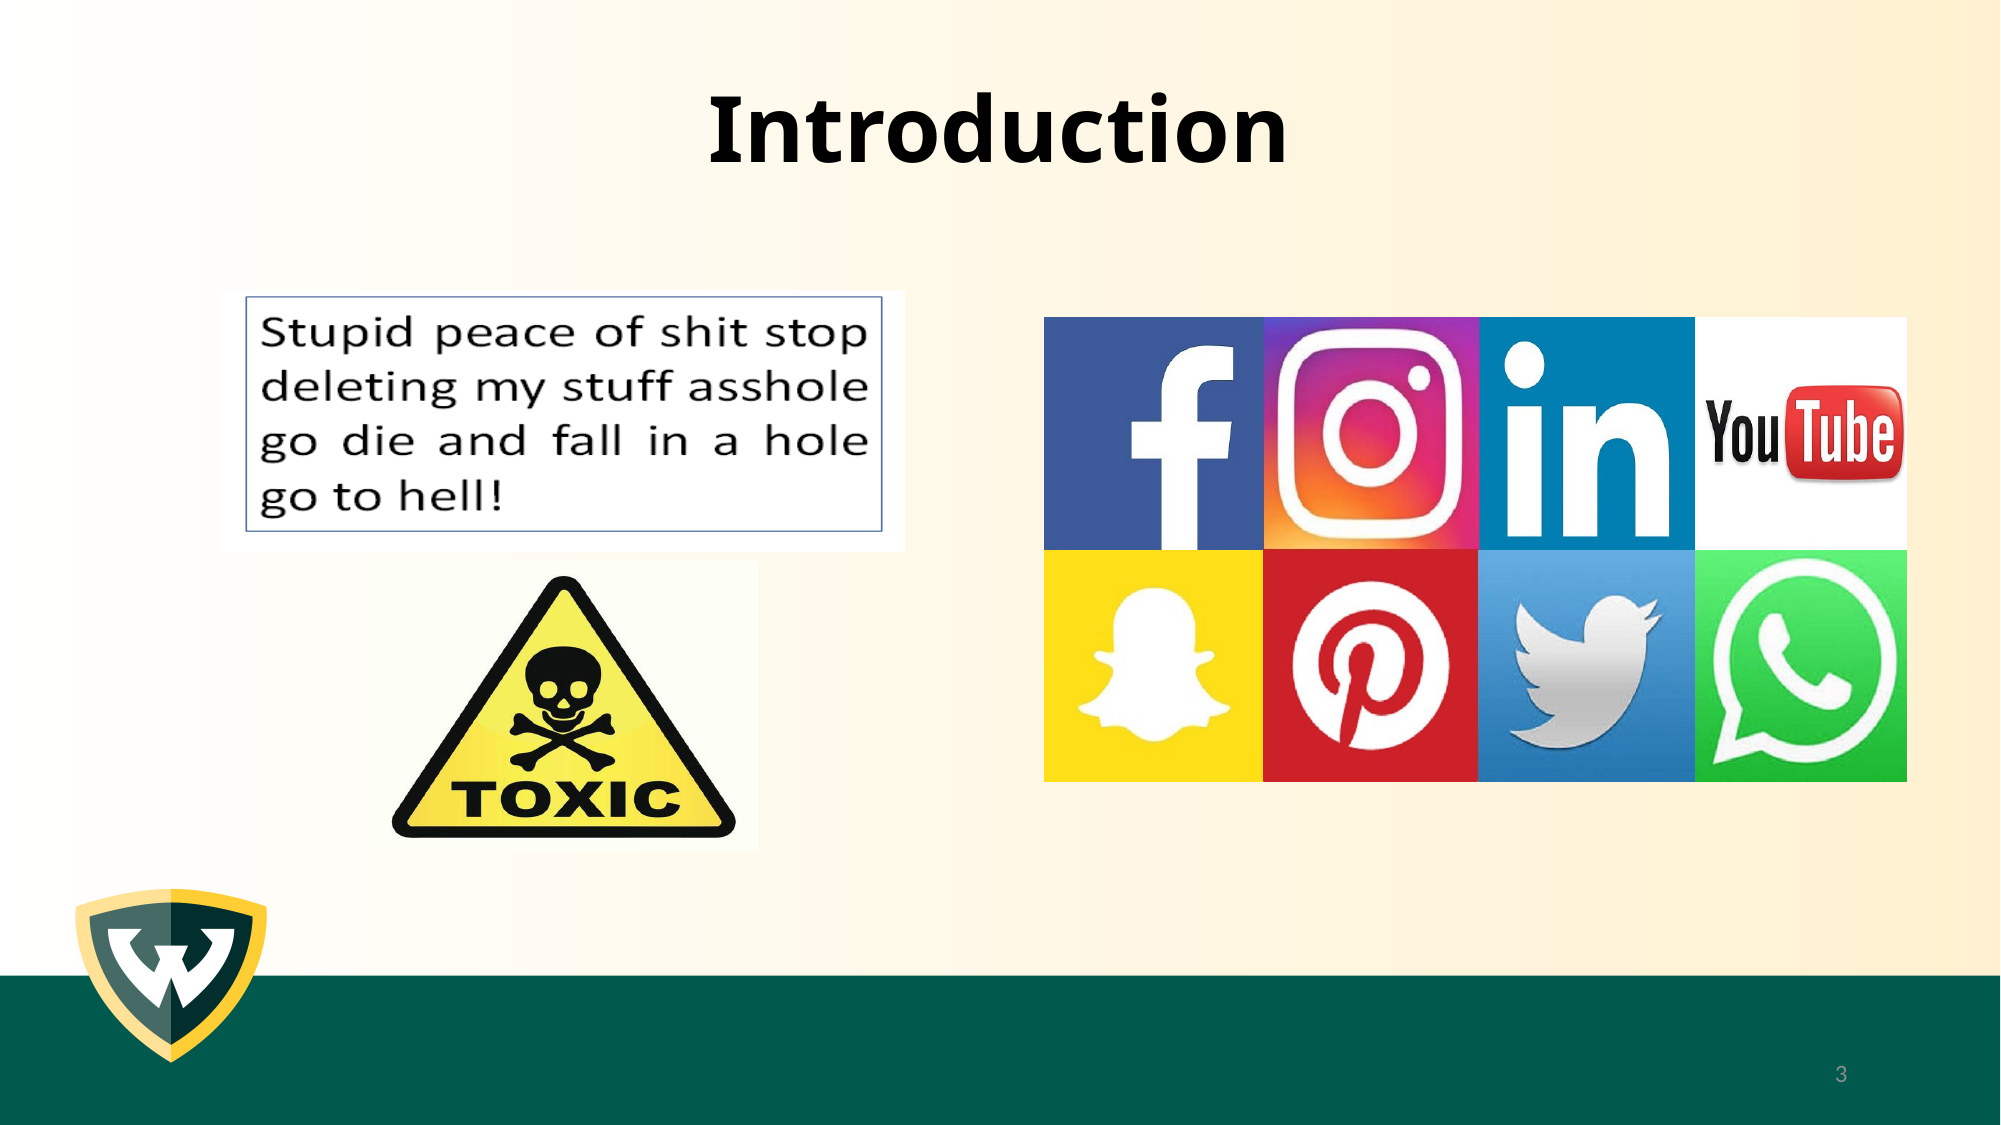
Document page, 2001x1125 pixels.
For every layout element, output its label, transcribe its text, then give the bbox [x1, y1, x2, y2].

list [222, 290, 905, 552]
slide_number 3 [1412, 1042, 1863, 1103]
title Introduction [137, 59, 1863, 206]
picture [0, 0, 2001, 1125]
